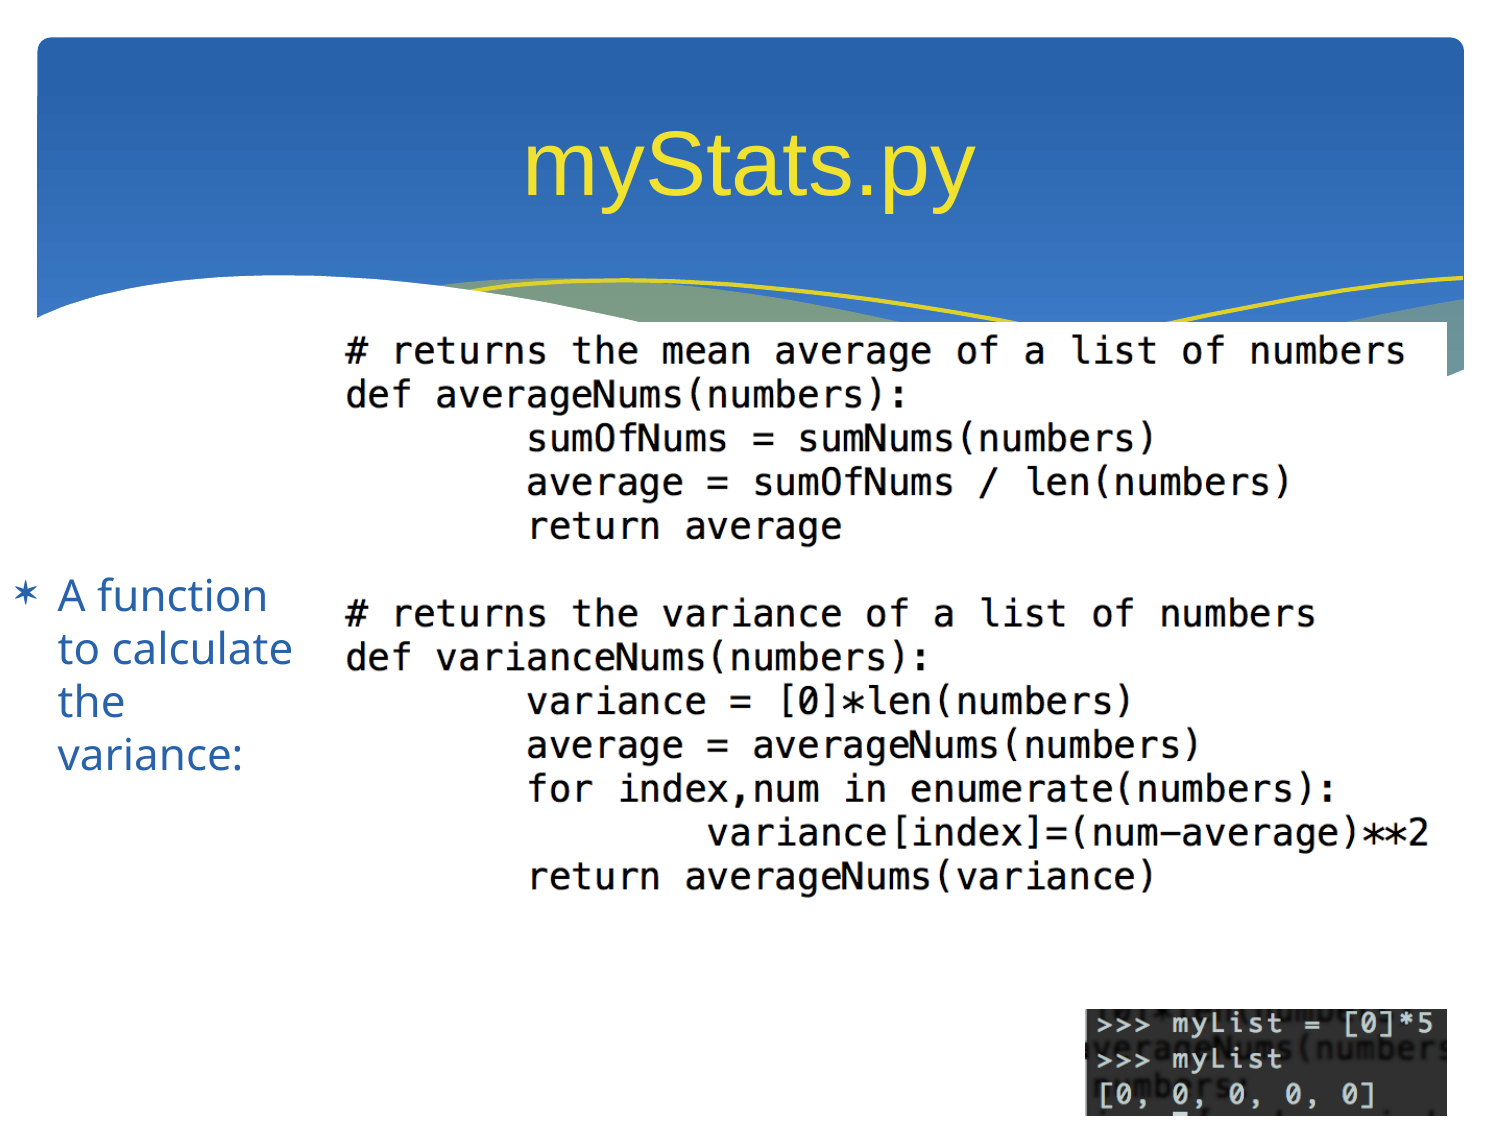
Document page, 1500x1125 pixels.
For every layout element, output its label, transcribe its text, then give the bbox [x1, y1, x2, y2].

picture [337, 322, 1447, 904]
list A function to calculate the variance: [0, 560, 311, 797]
title myStats.py [75, 55, 1425, 261]
picture [1085, 1009, 1447, 1117]
